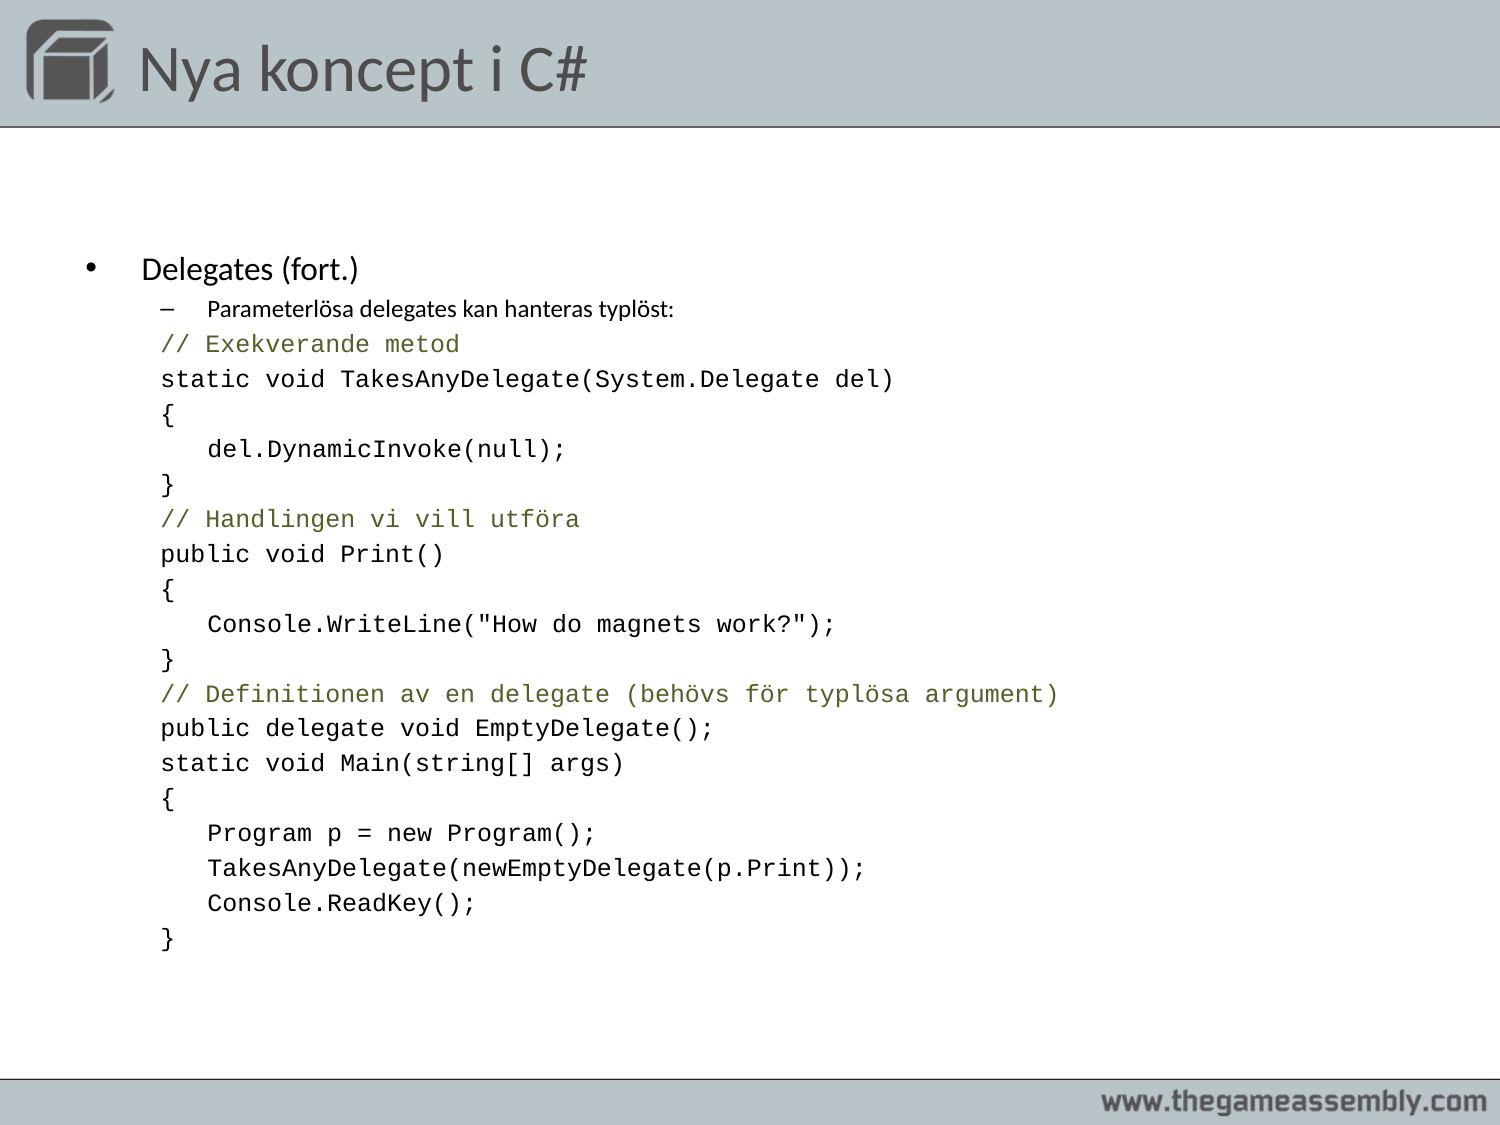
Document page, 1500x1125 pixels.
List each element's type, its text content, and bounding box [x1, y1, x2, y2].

picture [0, 0, 1500, 1125]
list Delegates (fort.) Parameterlösa delegates kan hanteras typlöst: // Exekverande metod static void TakesAnyDelegate(System.Delegate del) { del.DynamicInvoke(null); } // Handlingen vi vill utföra public void Print() { Console.WriteLine("How do magnets work?"); } // Definitionen av en delegate (behövs för typlösa argument) public delegate void EmptyDelegate(); static void Main(string[] args) { Program p = new Program(); TakesAnyDelegate(newEmptyDelegate(p.Print)); Console.ReadKey(); } [70, 152, 1421, 1048]
title Nya koncept i C# [123, 0, 1500, 130]
